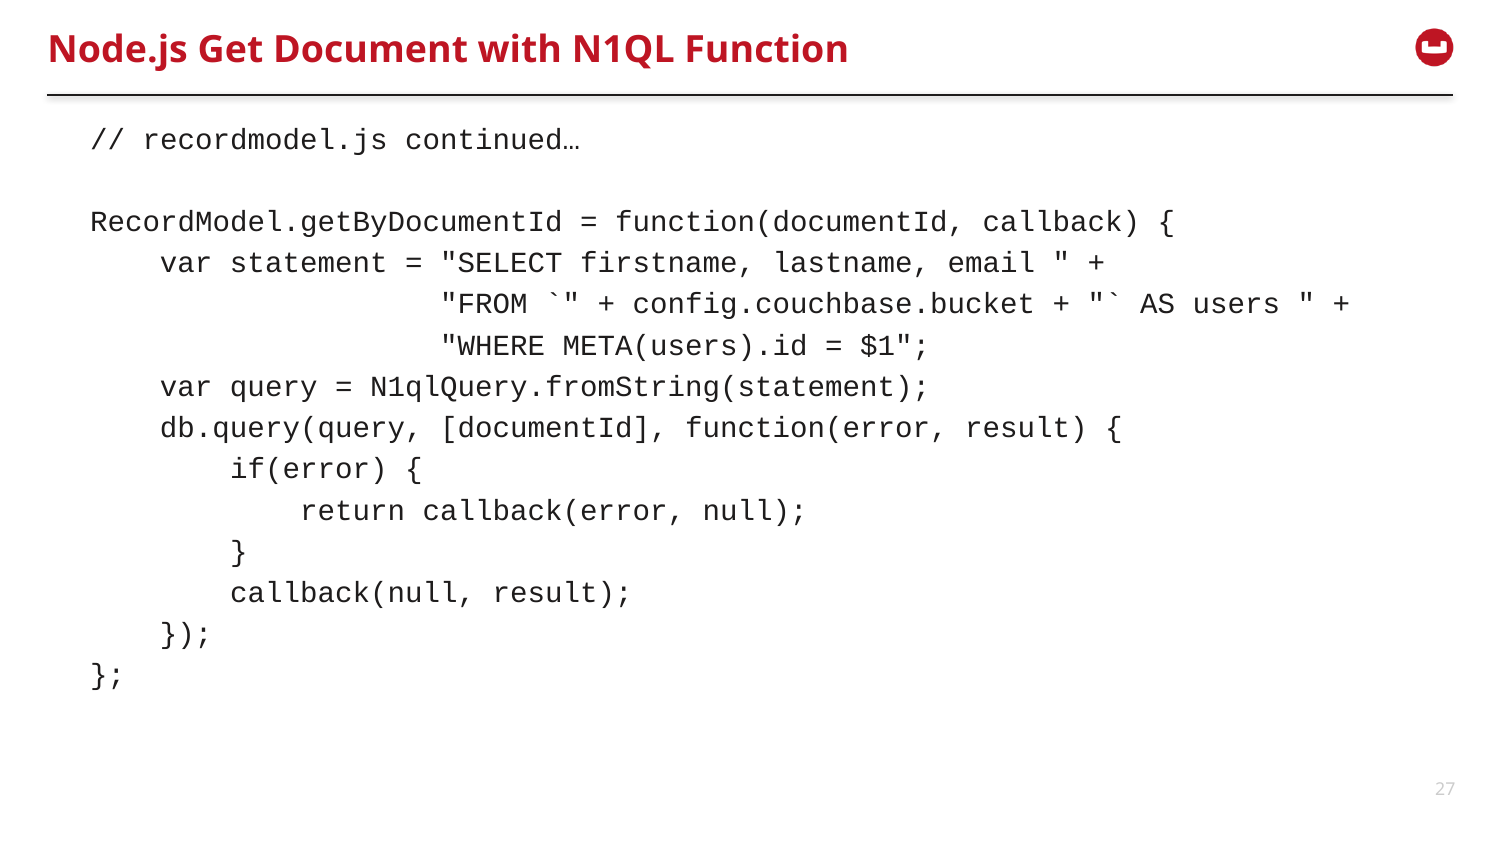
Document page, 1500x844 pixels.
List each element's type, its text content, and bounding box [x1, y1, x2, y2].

picture [1414, 27, 1454, 67]
title Node.js Get Document with N1QL Function [32, 7, 1345, 96]
list // recordmodel.js continued… RecordModel.getByDocumentId = function(documentId, callback) { var statement = "SELECT firstname, lastname, email " + "FROM `" + config.couchbase.bucket + "` AS users " + "WHERE META(users).id = $1"; var query = N1qlQuery.fromString(statement); db.query(query, [documentId], function(error, result) { if(error) { return callback(error, null); } callback(null, result); }); }; [75, 112, 1389, 732]
